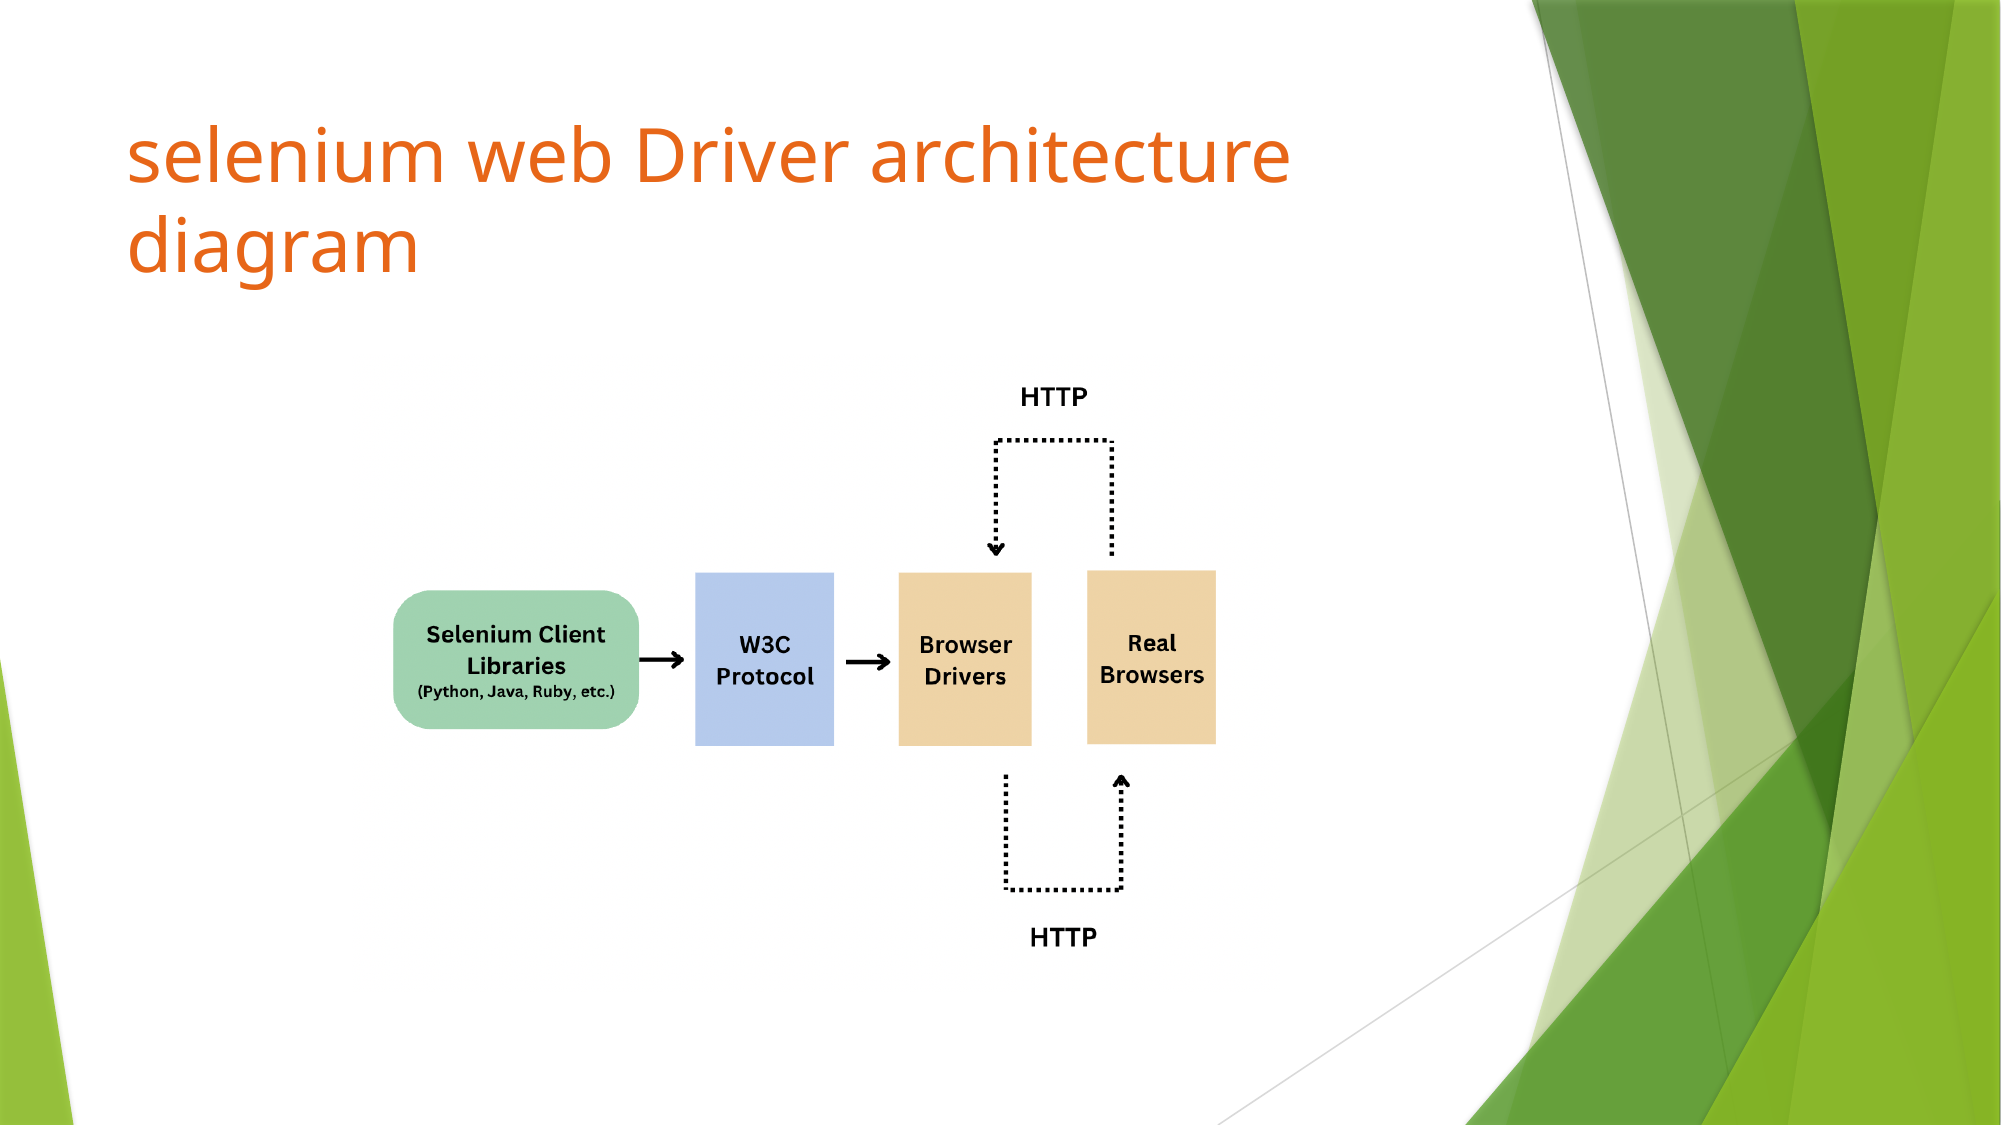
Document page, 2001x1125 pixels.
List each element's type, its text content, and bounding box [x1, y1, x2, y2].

title selenium web Driver architecture diagram [111, 99, 1522, 317]
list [351, 353, 1281, 992]
